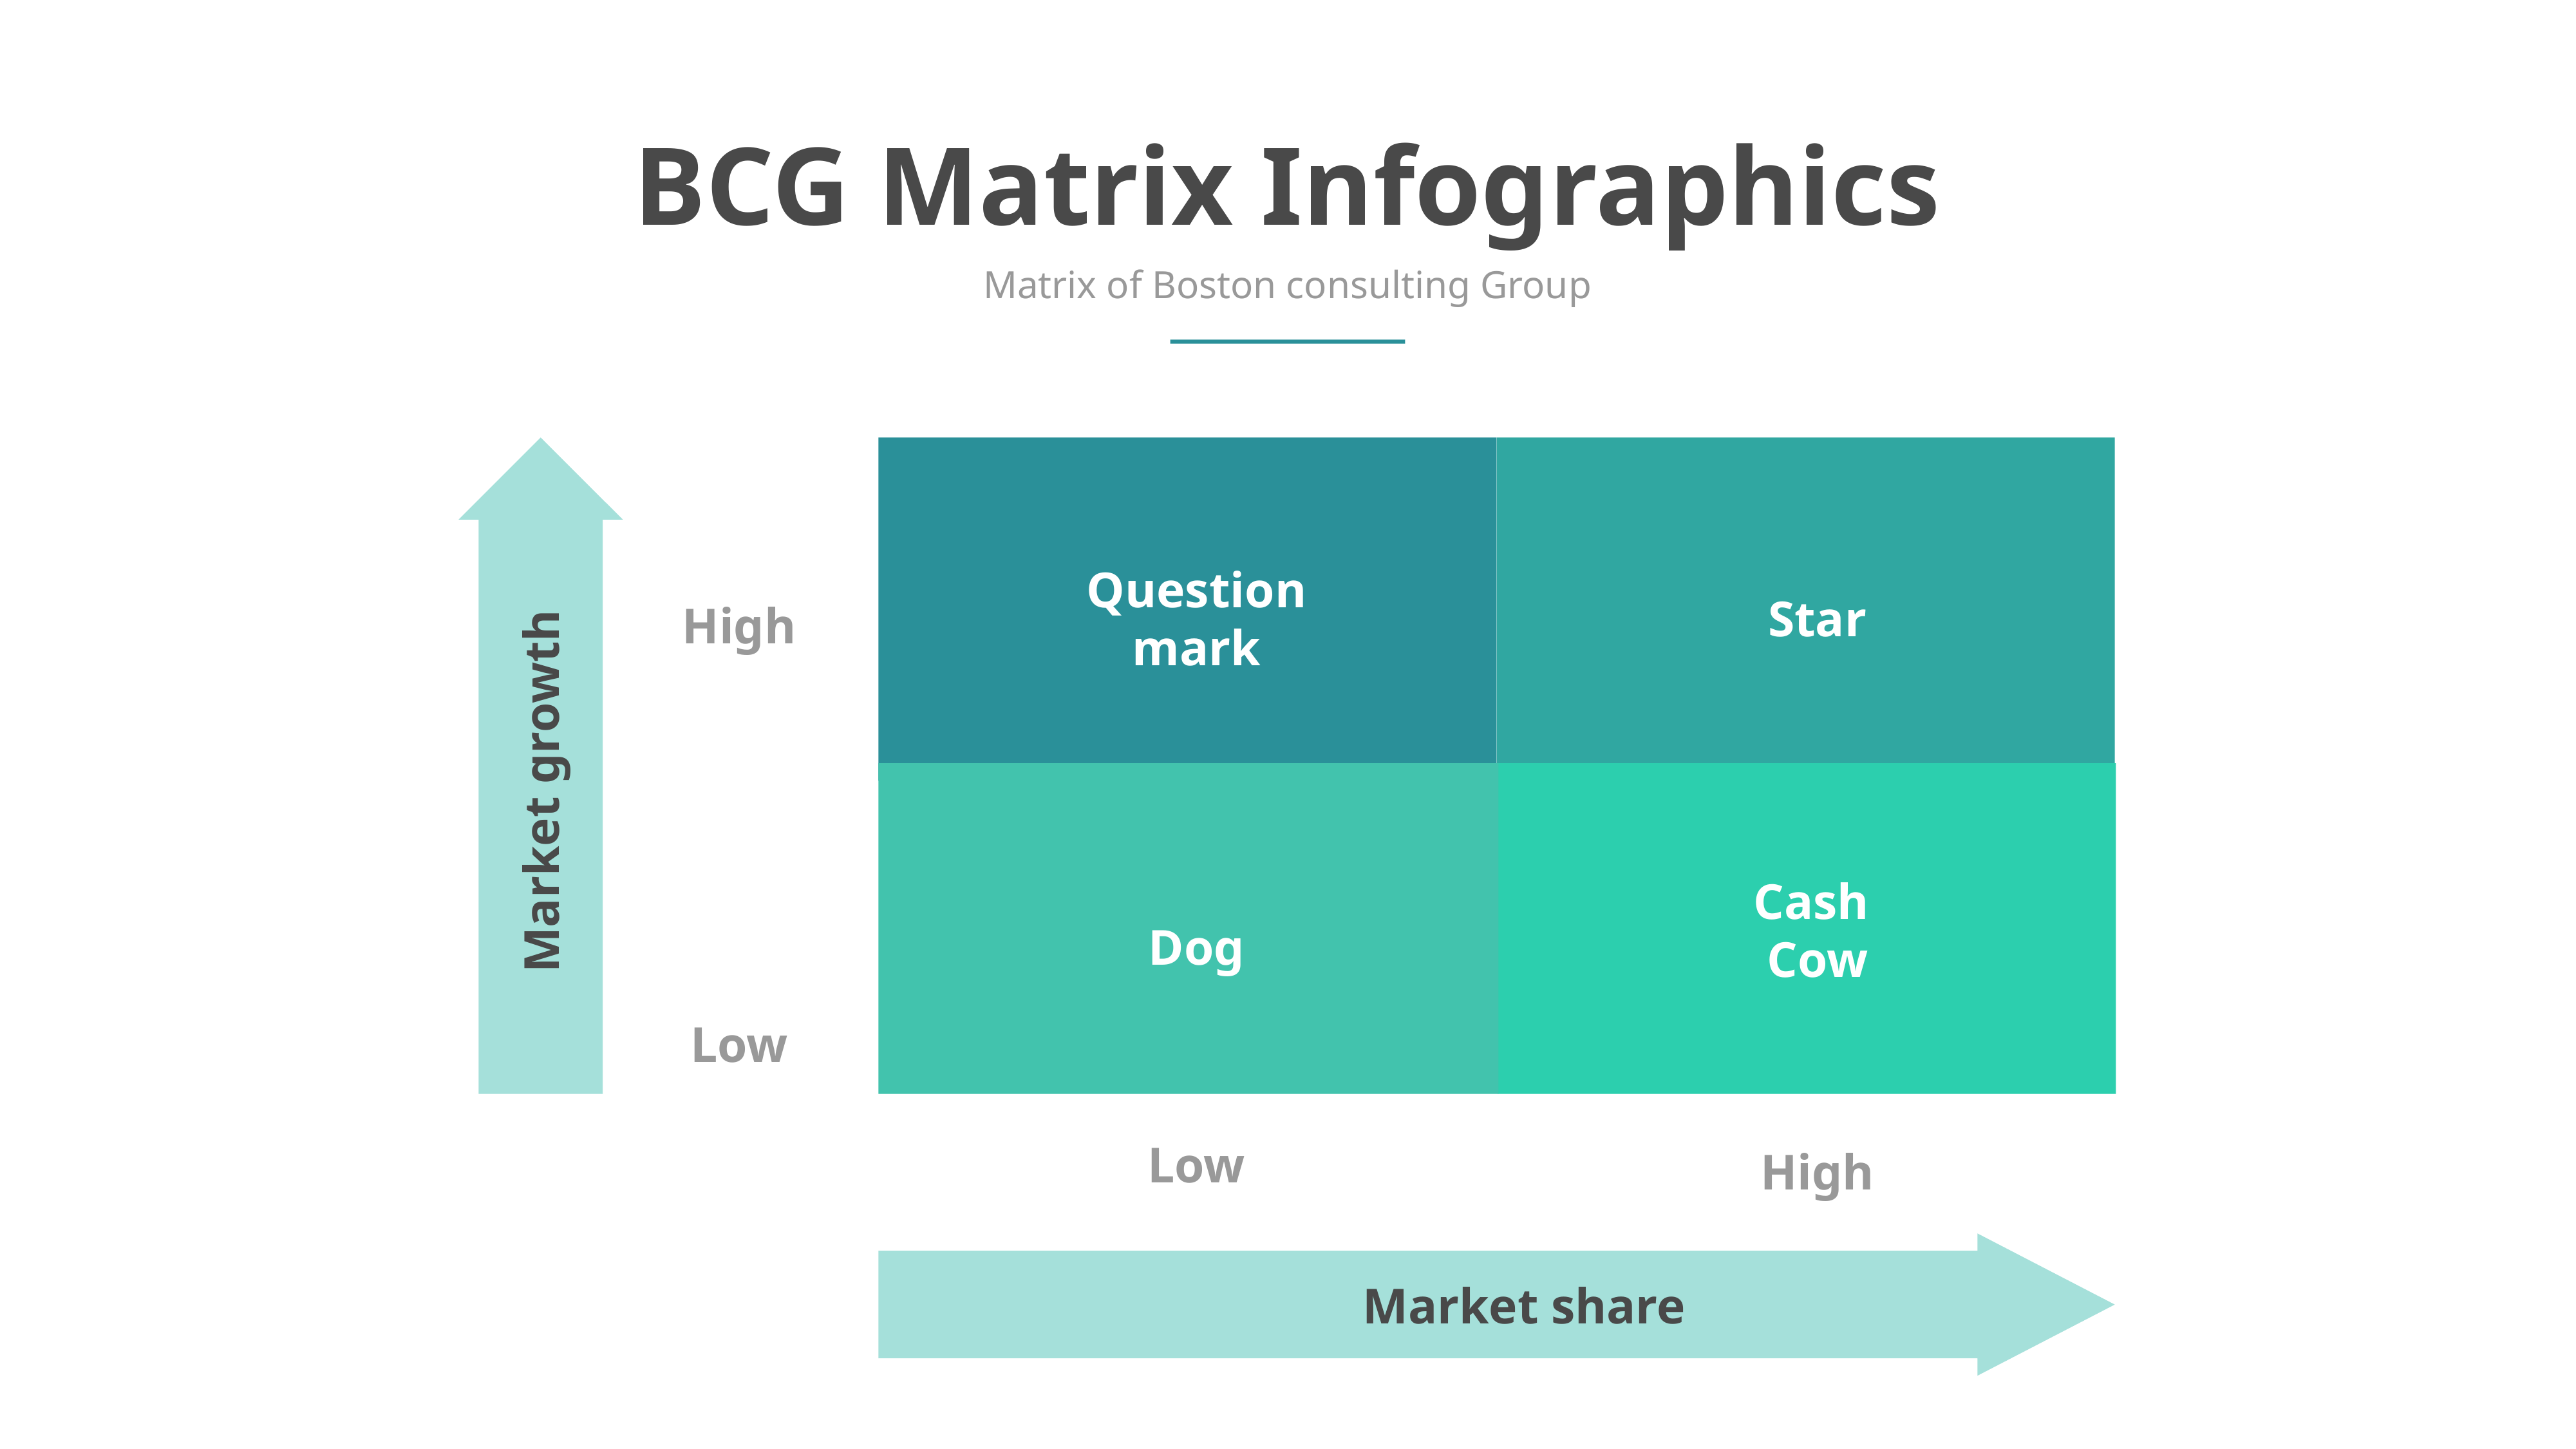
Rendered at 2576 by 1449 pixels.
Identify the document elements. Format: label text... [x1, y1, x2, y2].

text_box Matrix of Boston consulting Group [825, 256, 1749, 311]
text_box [458, 437, 2116, 1376]
text_box [1170, 339, 1406, 345]
text_box BCG Matrix Infographics [624, 113, 1951, 252]
